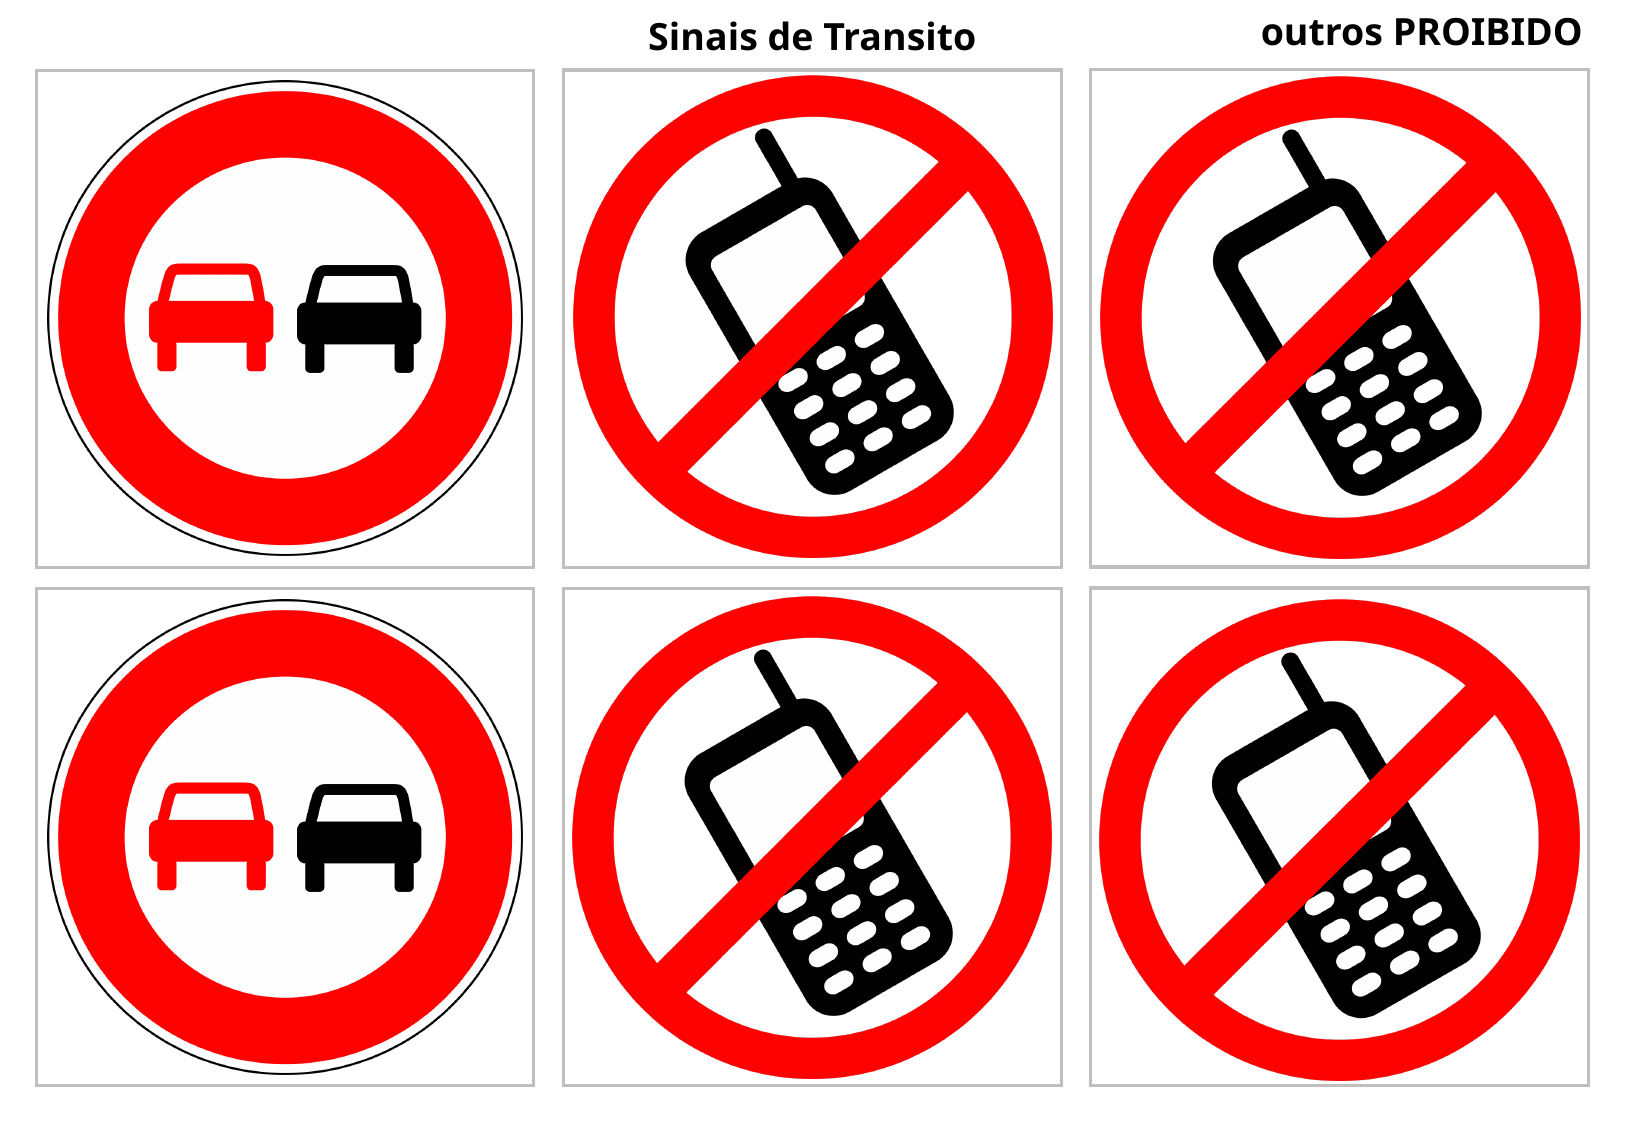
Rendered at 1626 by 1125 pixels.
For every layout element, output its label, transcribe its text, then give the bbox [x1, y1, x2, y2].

text_box [35, 69, 535, 569]
picture [47, 80, 524, 557]
text_box [562, 68, 1063, 569]
picture [1099, 598, 1581, 1082]
text_box [35, 587, 535, 1087]
picture [572, 75, 1054, 559]
picture [571, 596, 1053, 1080]
text_box [1089, 586, 1590, 1087]
text_box outros PROIBIDO [1209, 0, 1598, 60]
text_box Sinais de Transito [511, 5, 1114, 66]
picture [1100, 76, 1582, 559]
picture [47, 598, 524, 1075]
text_box [1089, 68, 1590, 569]
text_box [562, 587, 1063, 1087]
